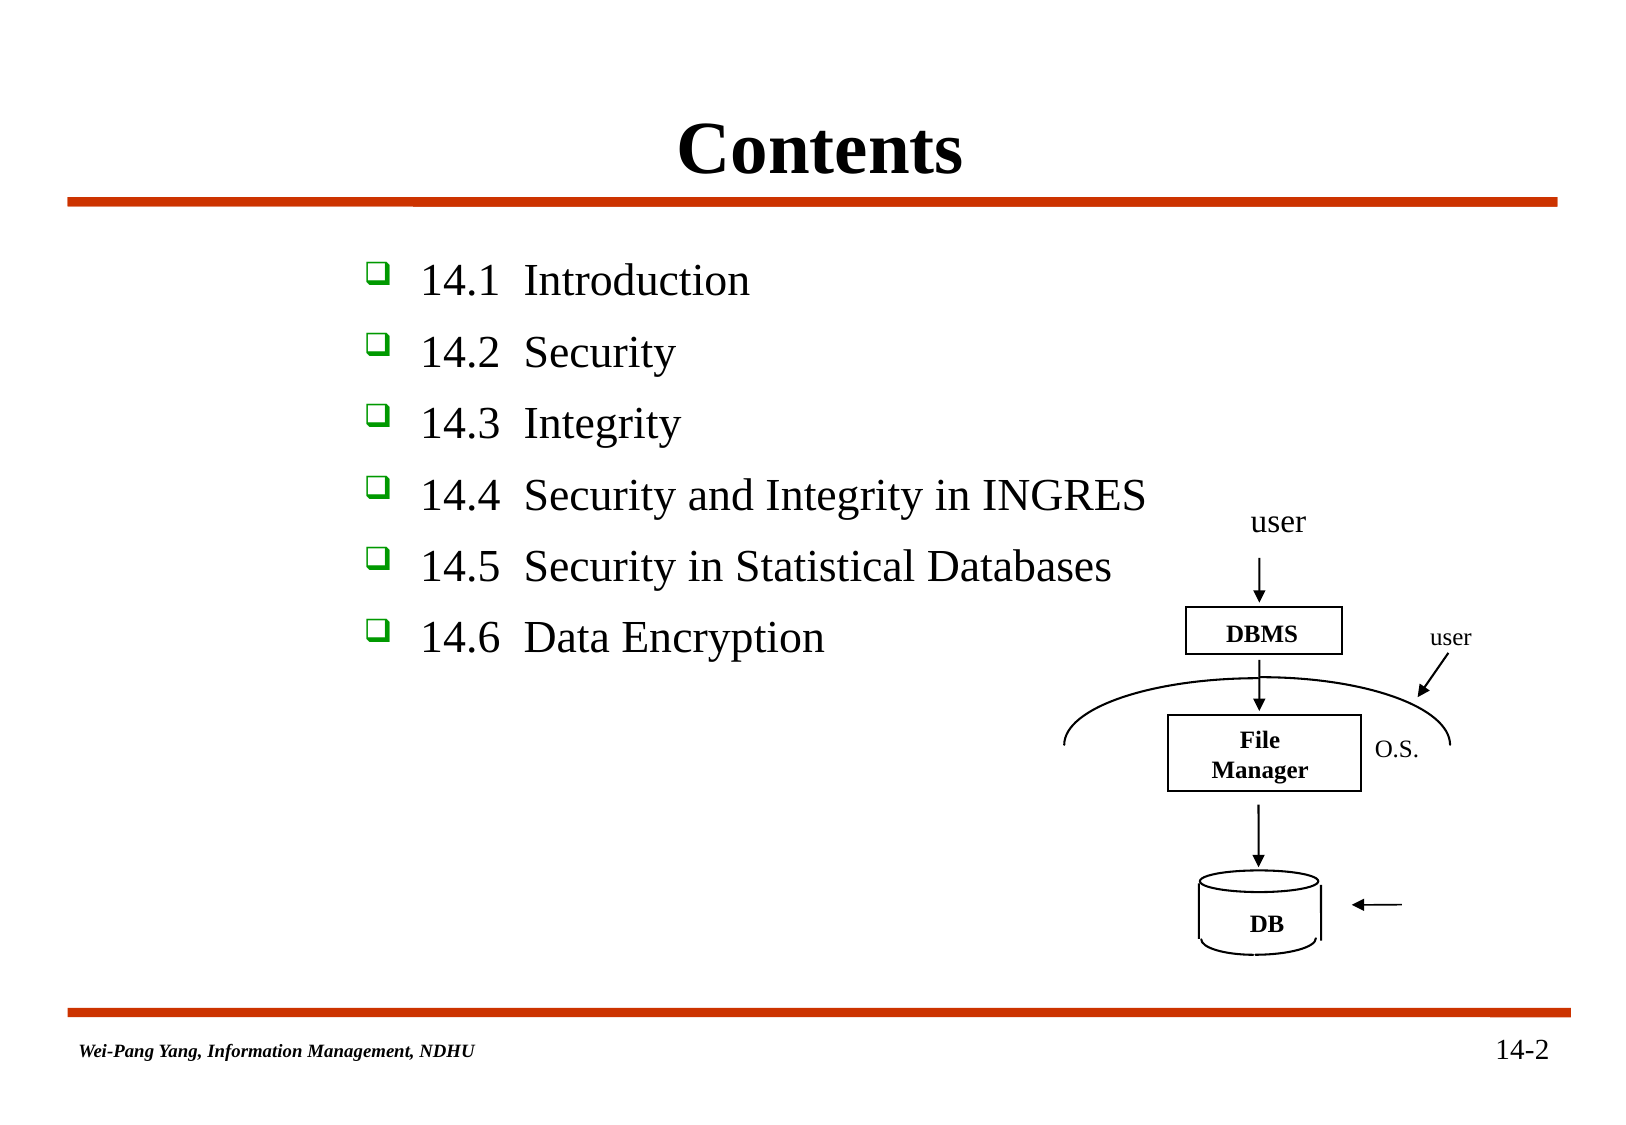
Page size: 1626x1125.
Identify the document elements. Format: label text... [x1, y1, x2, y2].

slide_number 14-2 [1225, 1023, 1565, 1099]
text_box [1064, 502, 1488, 955]
title Contents [150, 75, 1491, 213]
list 14.1 Introduction 14.2 Security 14.3 Integrity 14.4 Security and Integrity in INGRES 14.5 Security in Statistical Databases 14.6 Data Encryption [348, 225, 1212, 989]
